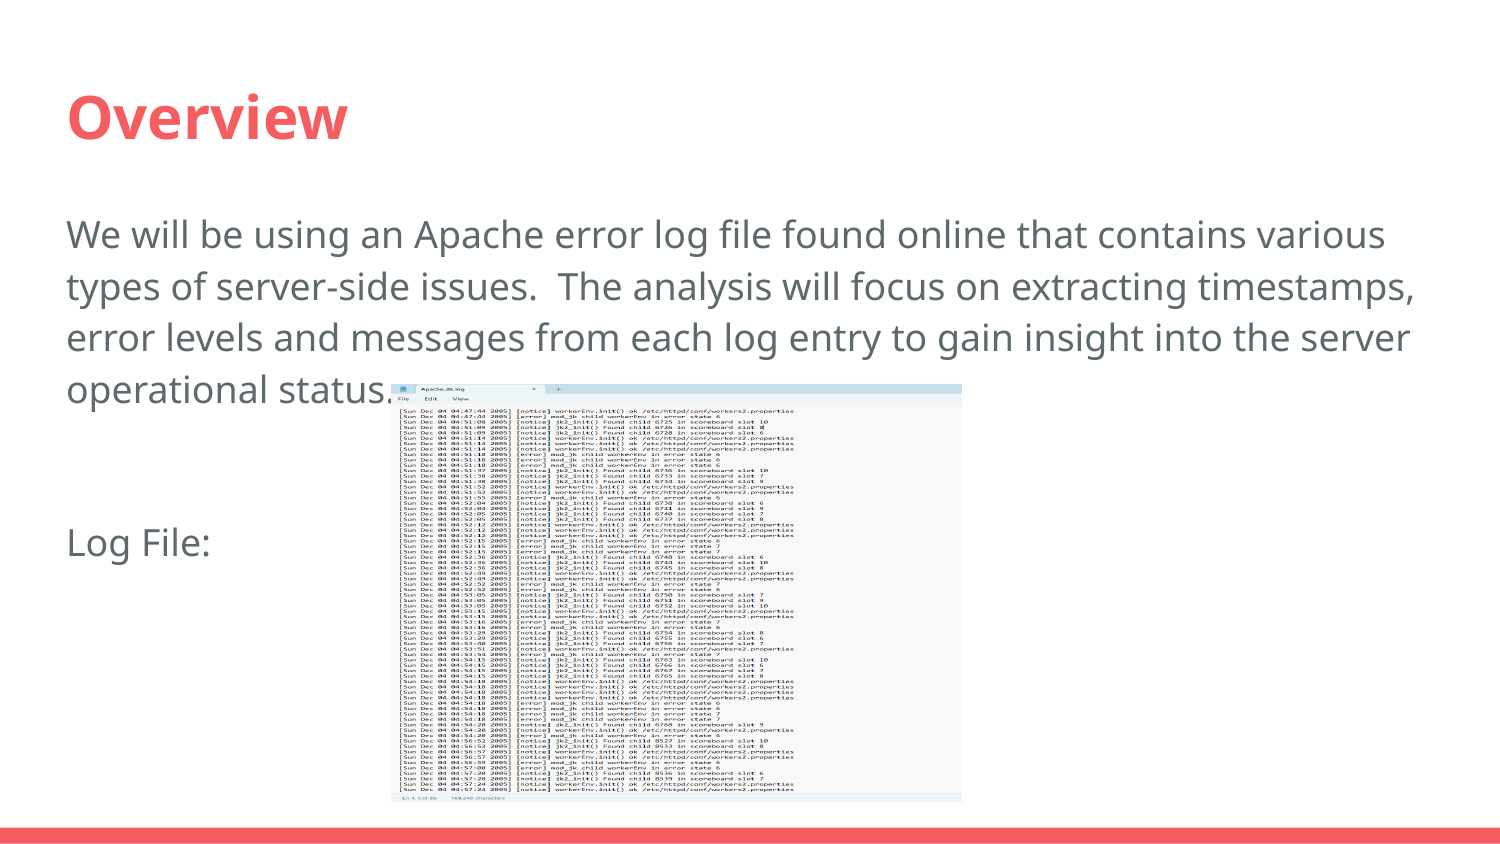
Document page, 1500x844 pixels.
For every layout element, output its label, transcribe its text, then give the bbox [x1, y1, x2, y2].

picture [391, 384, 962, 802]
title Overview [51, 64, 1449, 167]
list We will be using an Apache error log file found online that contains various types of server-side issues. The analysis will focus on extracting timestamps, error levels and messages from each log entry to gain insight into the server operational status. Log File: [51, 189, 1449, 750]
